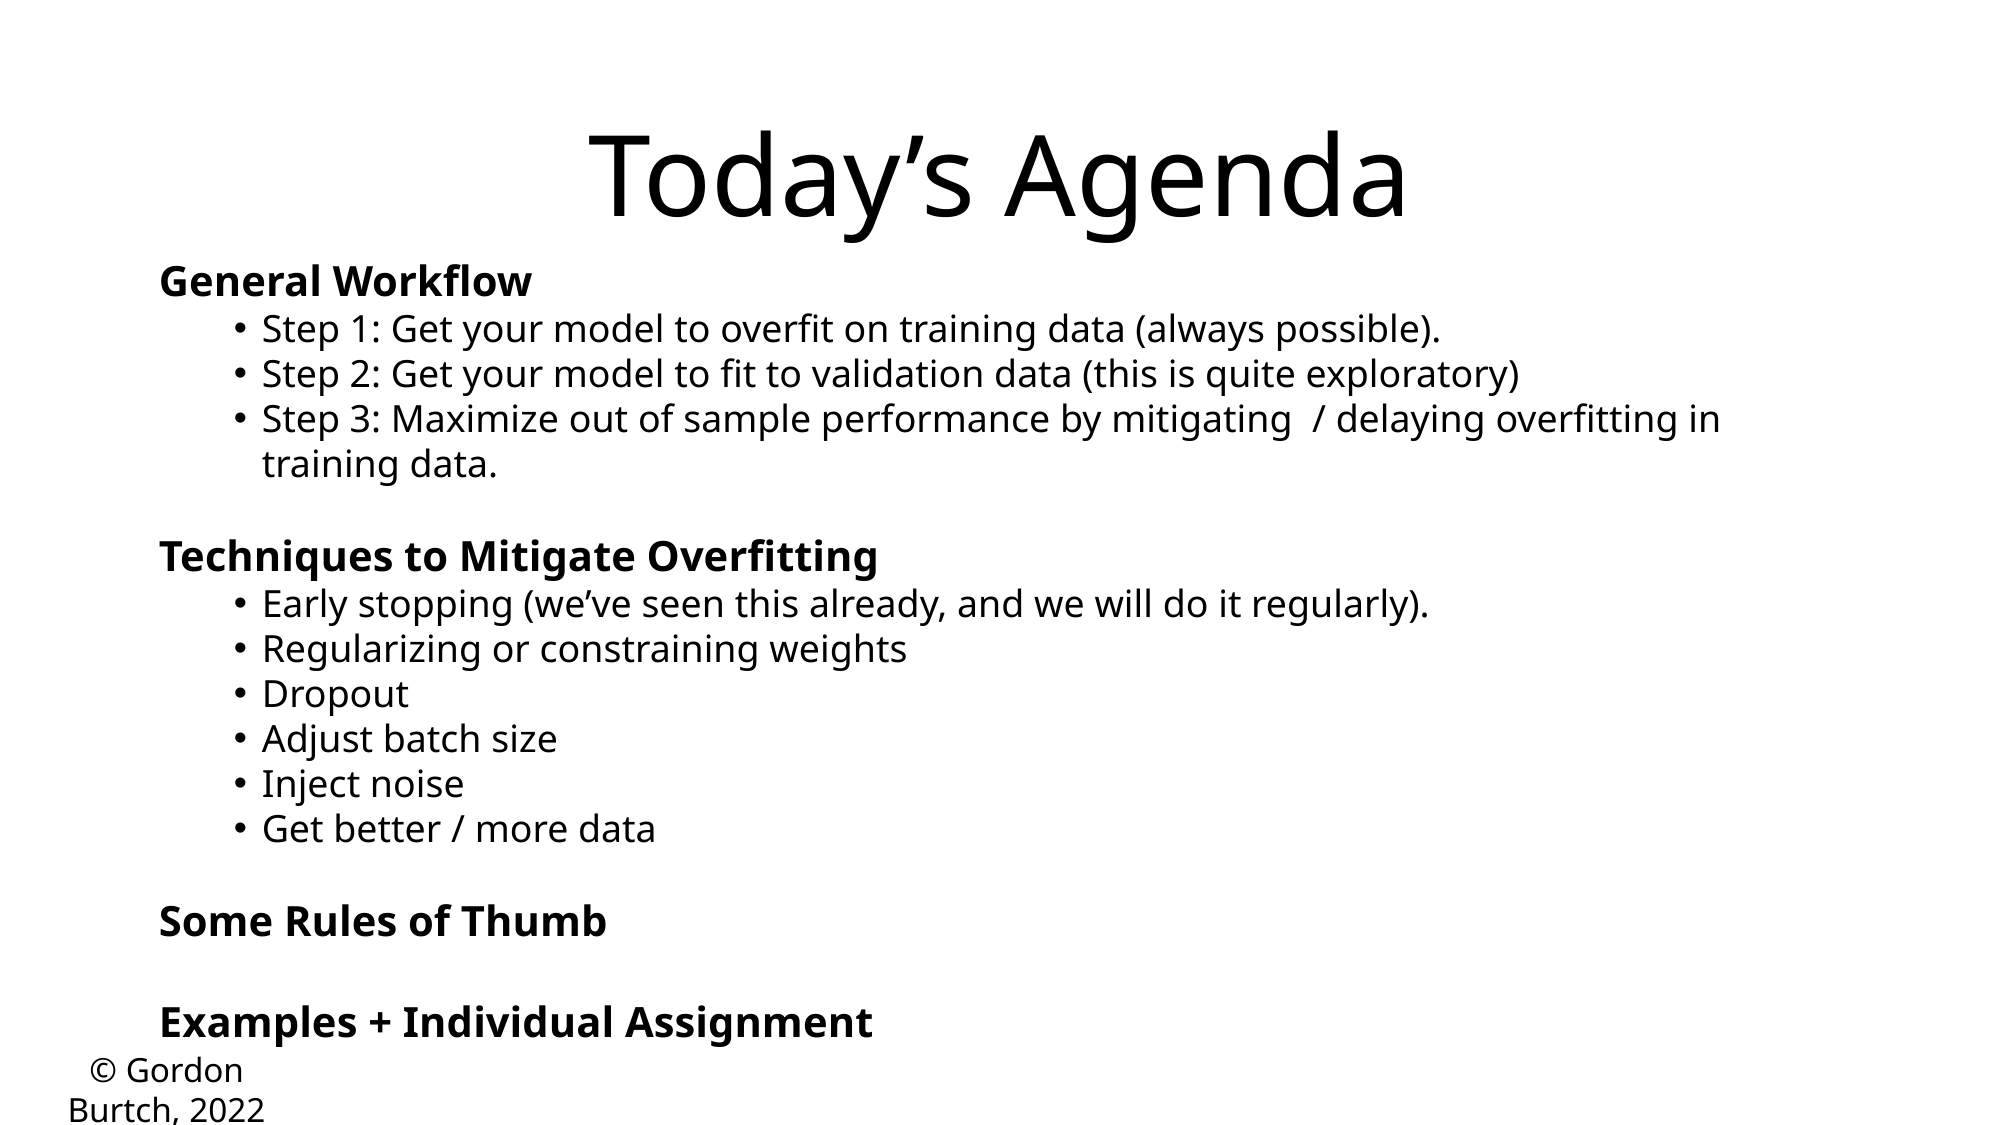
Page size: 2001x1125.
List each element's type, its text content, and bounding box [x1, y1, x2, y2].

text_box General Workflow Step 1: Get your model to overfit on training data (always possible). Step 2: Get your model to fit to validation data (this is quite exploratory) Step 3: Maximize out of sample performance by mitigating / delaying overfitting in training data. Techniques to Mitigate Overfitting Early stopping (we’ve seen this already, and we will do it regularly). Regularizing or constraining weights Dropout Adjust batch size Inject noise Get better / more data Some Rules of Thumb Examples + Individual Assignment [143, 247, 1787, 1088]
text_box Today’s Agenda [470, 96, 1530, 247]
